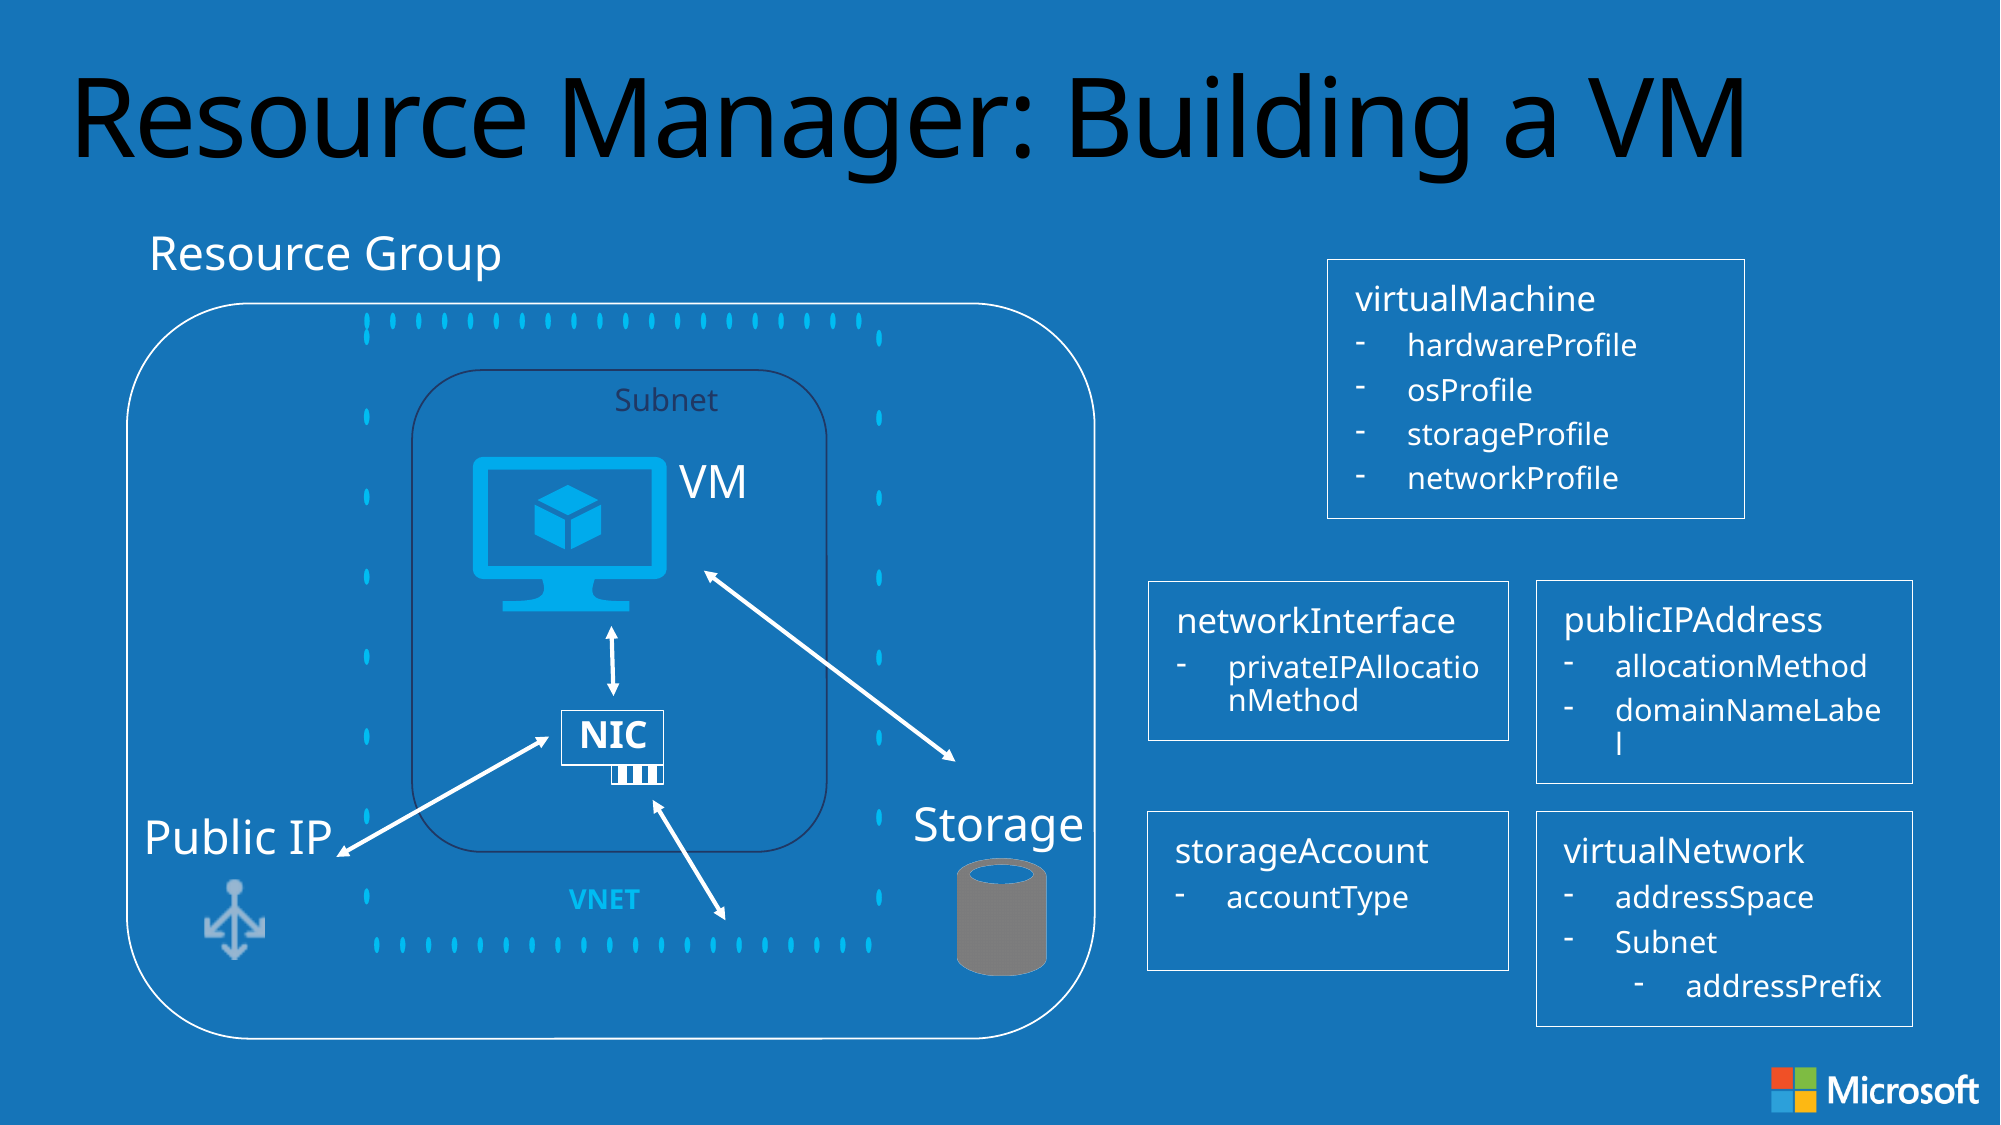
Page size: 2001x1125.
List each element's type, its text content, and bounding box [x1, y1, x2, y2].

picture [1770, 1066, 1980, 1113]
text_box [335, 740, 551, 858]
text_box publicIPAddress allocationMethod domainNameLabel [1536, 580, 1913, 784]
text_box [703, 570, 956, 762]
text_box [126, 215, 1095, 1039]
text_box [903, 786, 1095, 976]
text_box networkInterface privateIPAllocationMethod [1148, 581, 1509, 741]
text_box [652, 799, 726, 921]
text_box virtualNetwork addressSpace Subnet addressPrefix [1536, 811, 1913, 1027]
text_box storageAccount accountType [1147, 811, 1509, 971]
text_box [359, 300, 885, 960]
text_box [134, 799, 343, 960]
title Resource Manager: Building a VM [44, 47, 1938, 196]
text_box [550, 695, 677, 786]
text_box virtualMachine hardwareProfile osProfile storageProfile networkProfile [1327, 259, 1745, 519]
